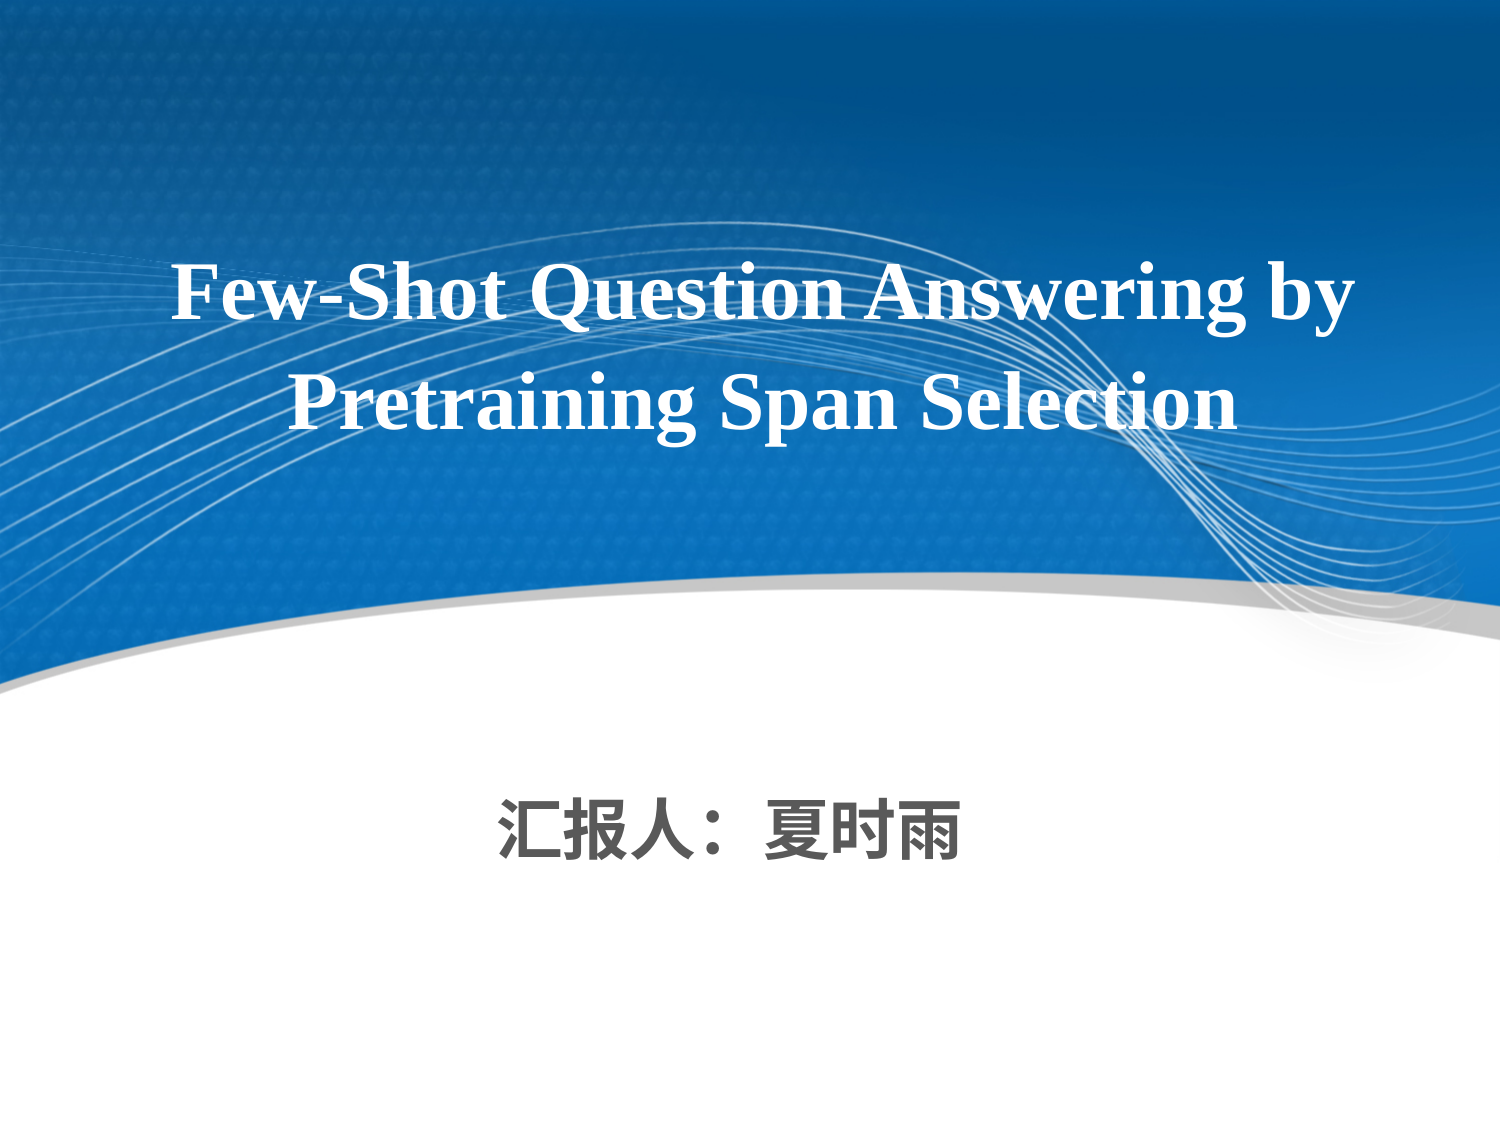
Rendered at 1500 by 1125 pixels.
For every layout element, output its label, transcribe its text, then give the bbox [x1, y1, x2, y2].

picture [0, 0, 1500, 1125]
title Few-Shot Question Answering by Pretraining Span Selection [96, 346, 1431, 454]
text_box 汇报人：夏时雨 [481, 789, 1458, 904]
